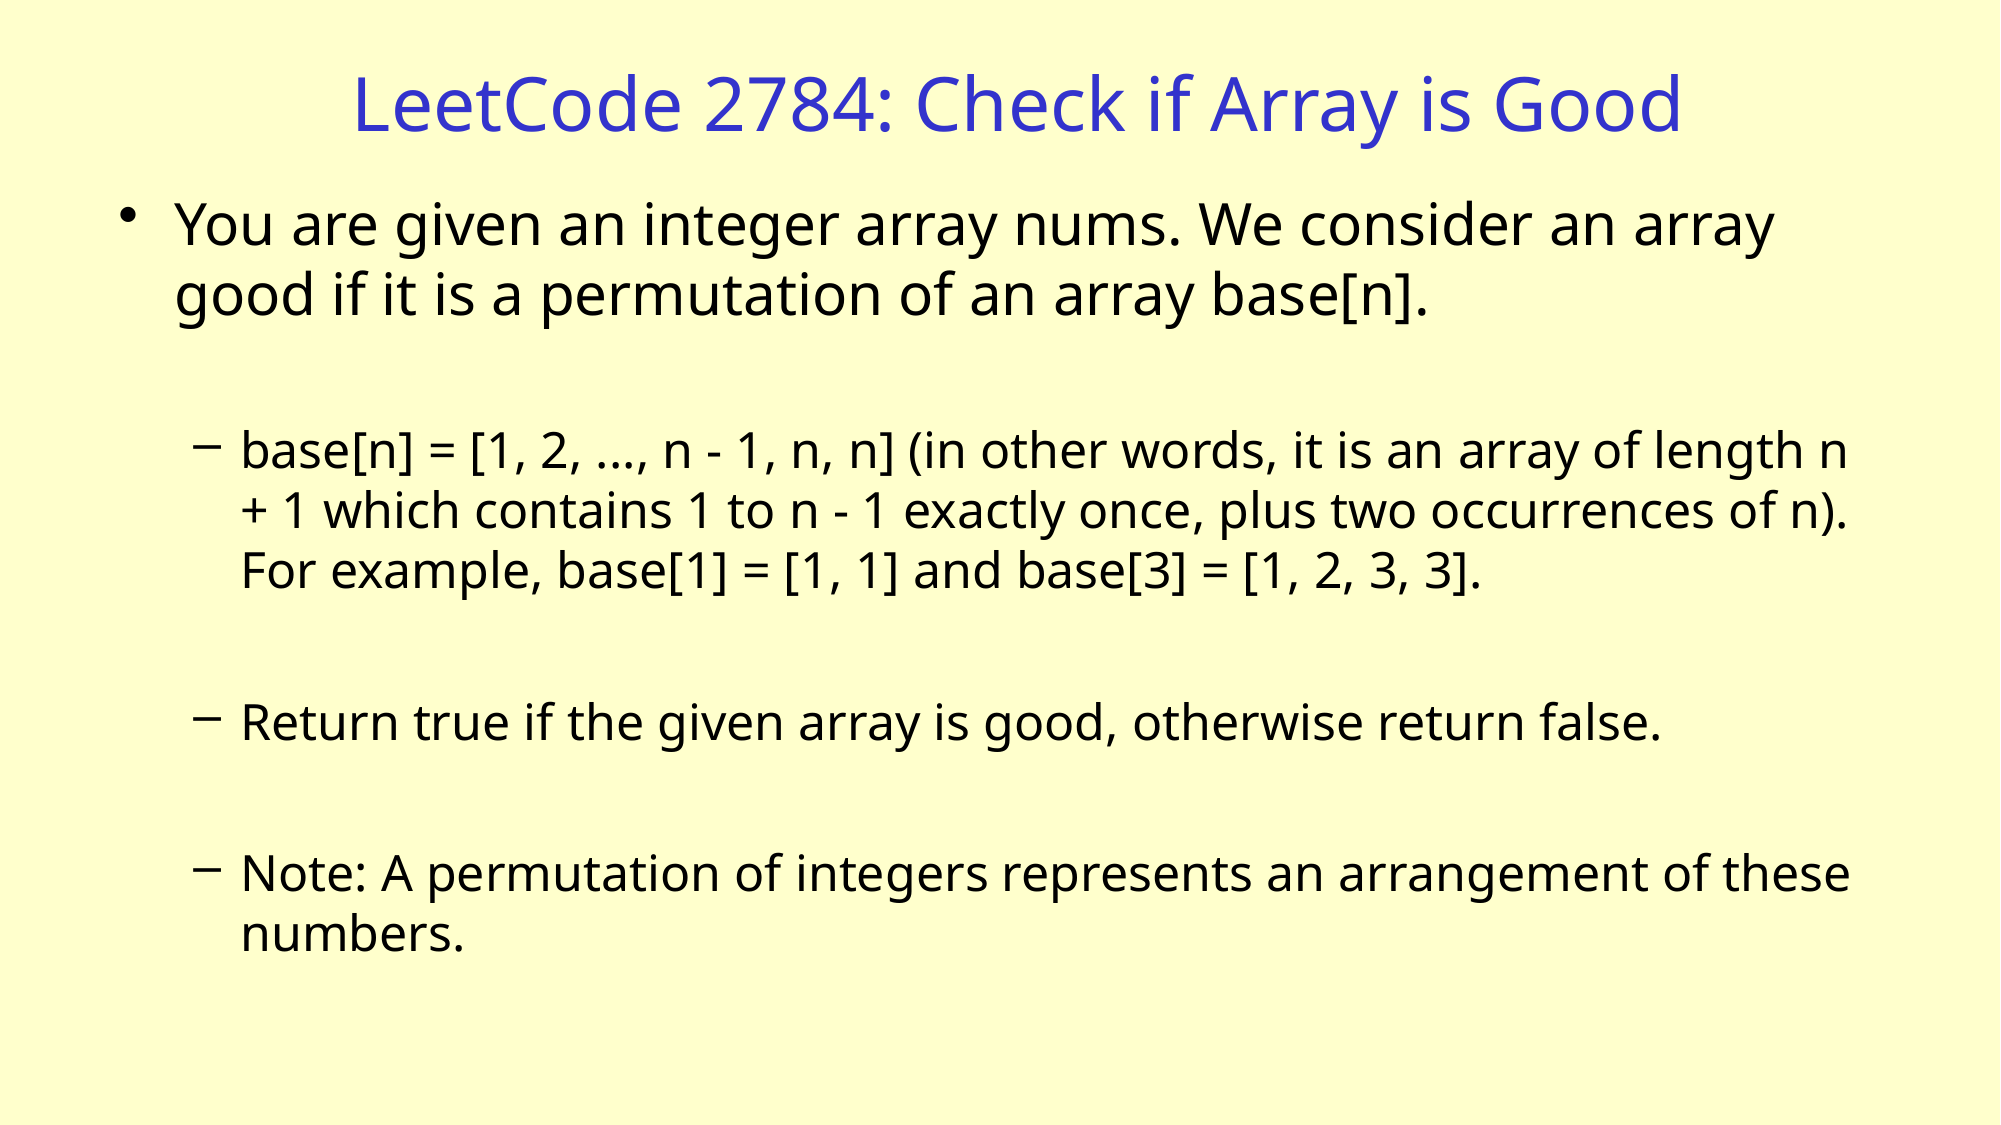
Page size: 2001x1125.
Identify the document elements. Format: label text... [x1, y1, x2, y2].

title LeetCode 2784: Check if Array is Good [113, 38, 1925, 166]
list You are given an integer array nums. We consider an array good if it is a permutation of an array base[n]. base[n] = [1, 2, ..., n - 1, n, n] (in other words, it is an array of length n + 1 which contains 1 to n - 1 exactly once, plus two occurrences of n). For example, base[1] = [1, 1] and base[3] = [1, 2, 3, 3]. Return true if the given array is good, otherwise return false. Note: A permutation of integers represents an arrangement of these numbers. [103, 179, 1905, 1030]
